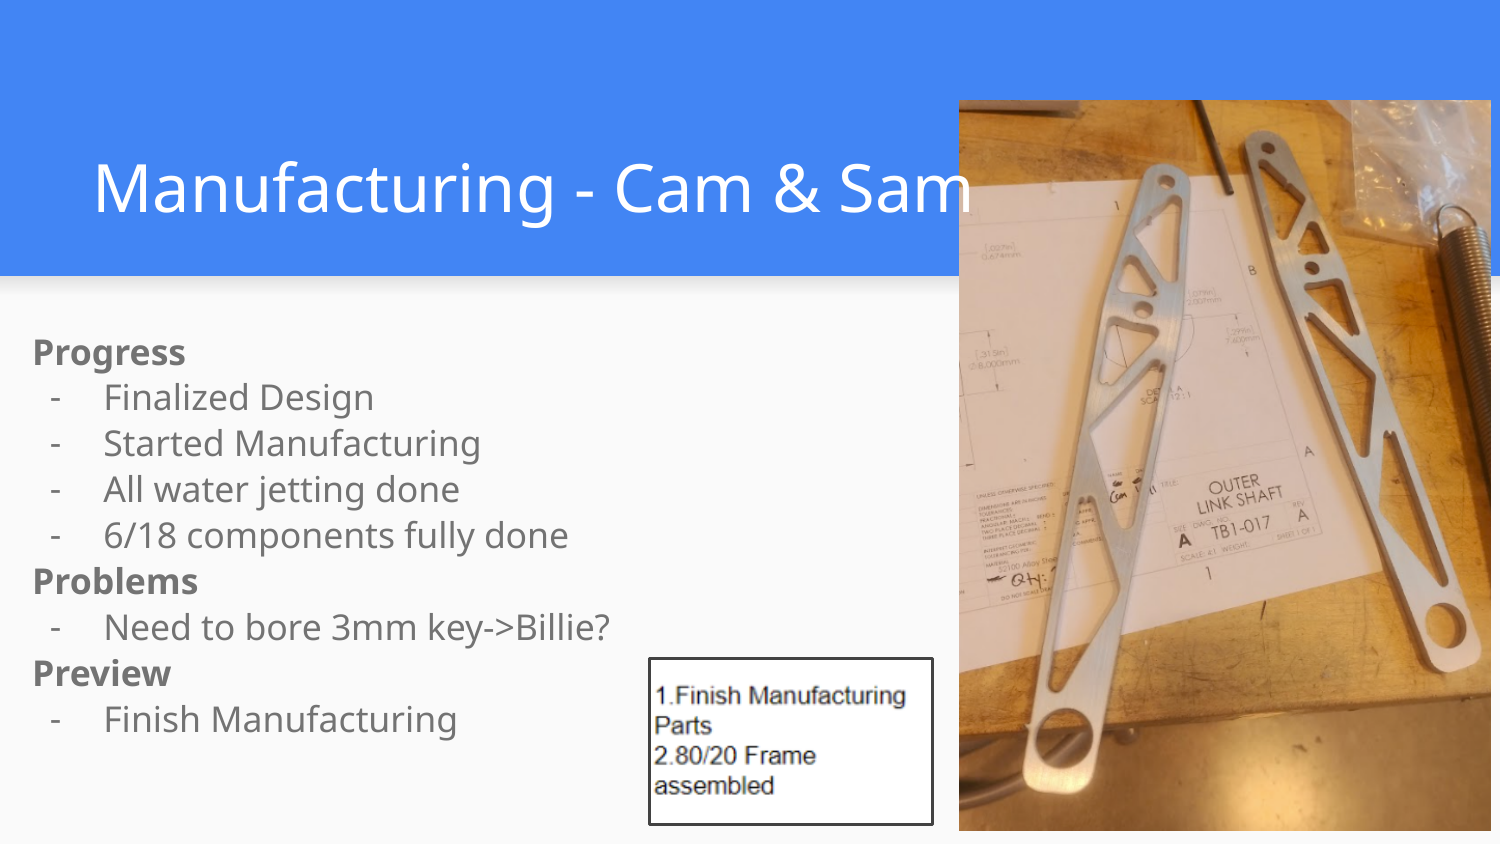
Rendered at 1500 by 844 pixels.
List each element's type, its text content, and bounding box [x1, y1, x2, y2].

list Progress Finalized Design Started Manufacturing All water jetting done 6/18 components fully done Problems Need to bore 3mm key->Billie? Preview Finish Manufacturing [17, 313, 806, 758]
picture [959, 100, 1491, 831]
picture [650, 659, 931, 824]
title Manufacturing - Cam & Sam [77, 121, 954, 248]
